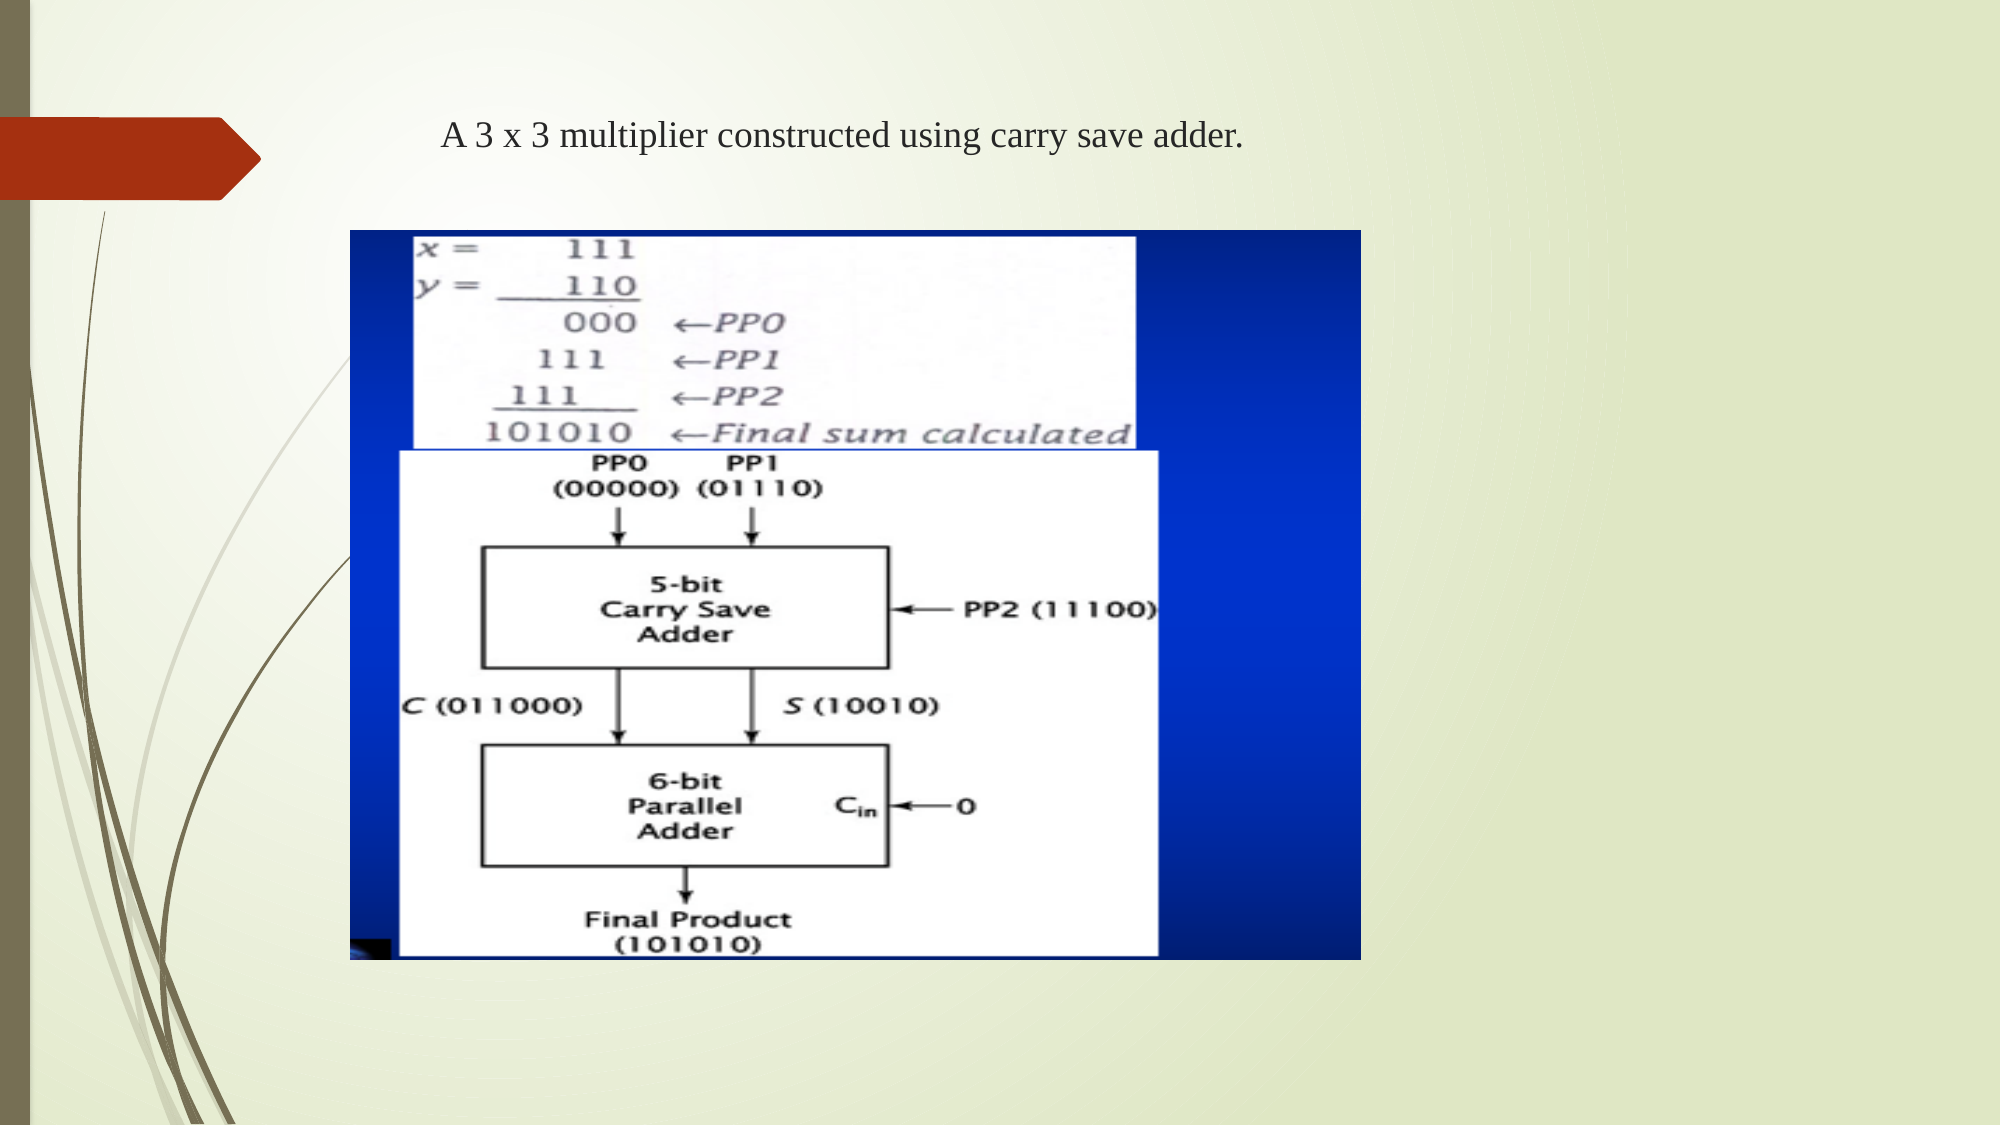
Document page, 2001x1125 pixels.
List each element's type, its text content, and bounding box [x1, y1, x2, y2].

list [350, 229, 1361, 960]
title A 3 x 3 multiplier constructed using carry save adder. [425, 102, 1888, 313]
